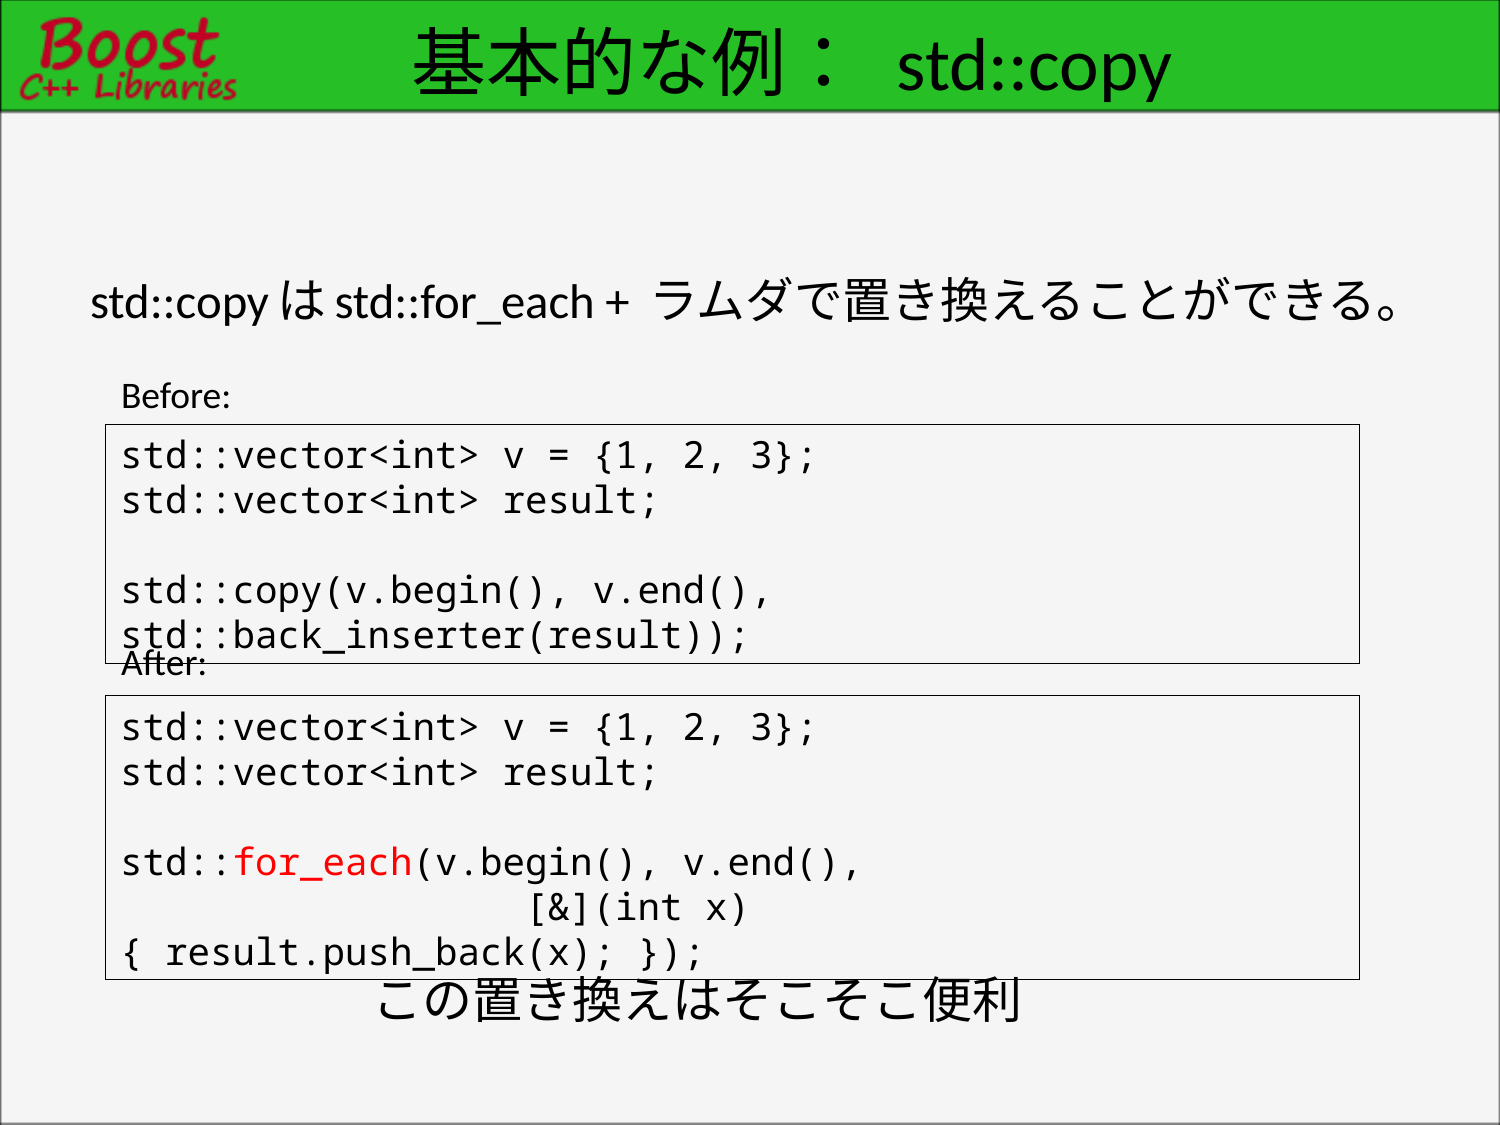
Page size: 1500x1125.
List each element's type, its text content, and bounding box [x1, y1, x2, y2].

list std::copyはstd::for_each + ラムダで置き換えることができる。 [75, 262, 1425, 364]
text_box この置き換えはそこそこ便利 [357, 960, 1038, 1036]
title 基本的な例： std::copy [159, 7, 1425, 114]
text_box std::vector<int> v = {1, 2, 3}; std::vector<int> result; std::for_each(v.begin(), v.end(), [&](int x) { result.push_back(x); }); [105, 695, 1360, 980]
text_box After: [106, 630, 223, 691]
text_box Before: [106, 363, 247, 423]
text_box std::vector<int> v = {1, 2, 3}; std::vector<int> result; std::copy(v.begin(), v.end(), std::back_inserter(result)); [105, 424, 1360, 664]
picture [0, 0, 1500, 1125]
